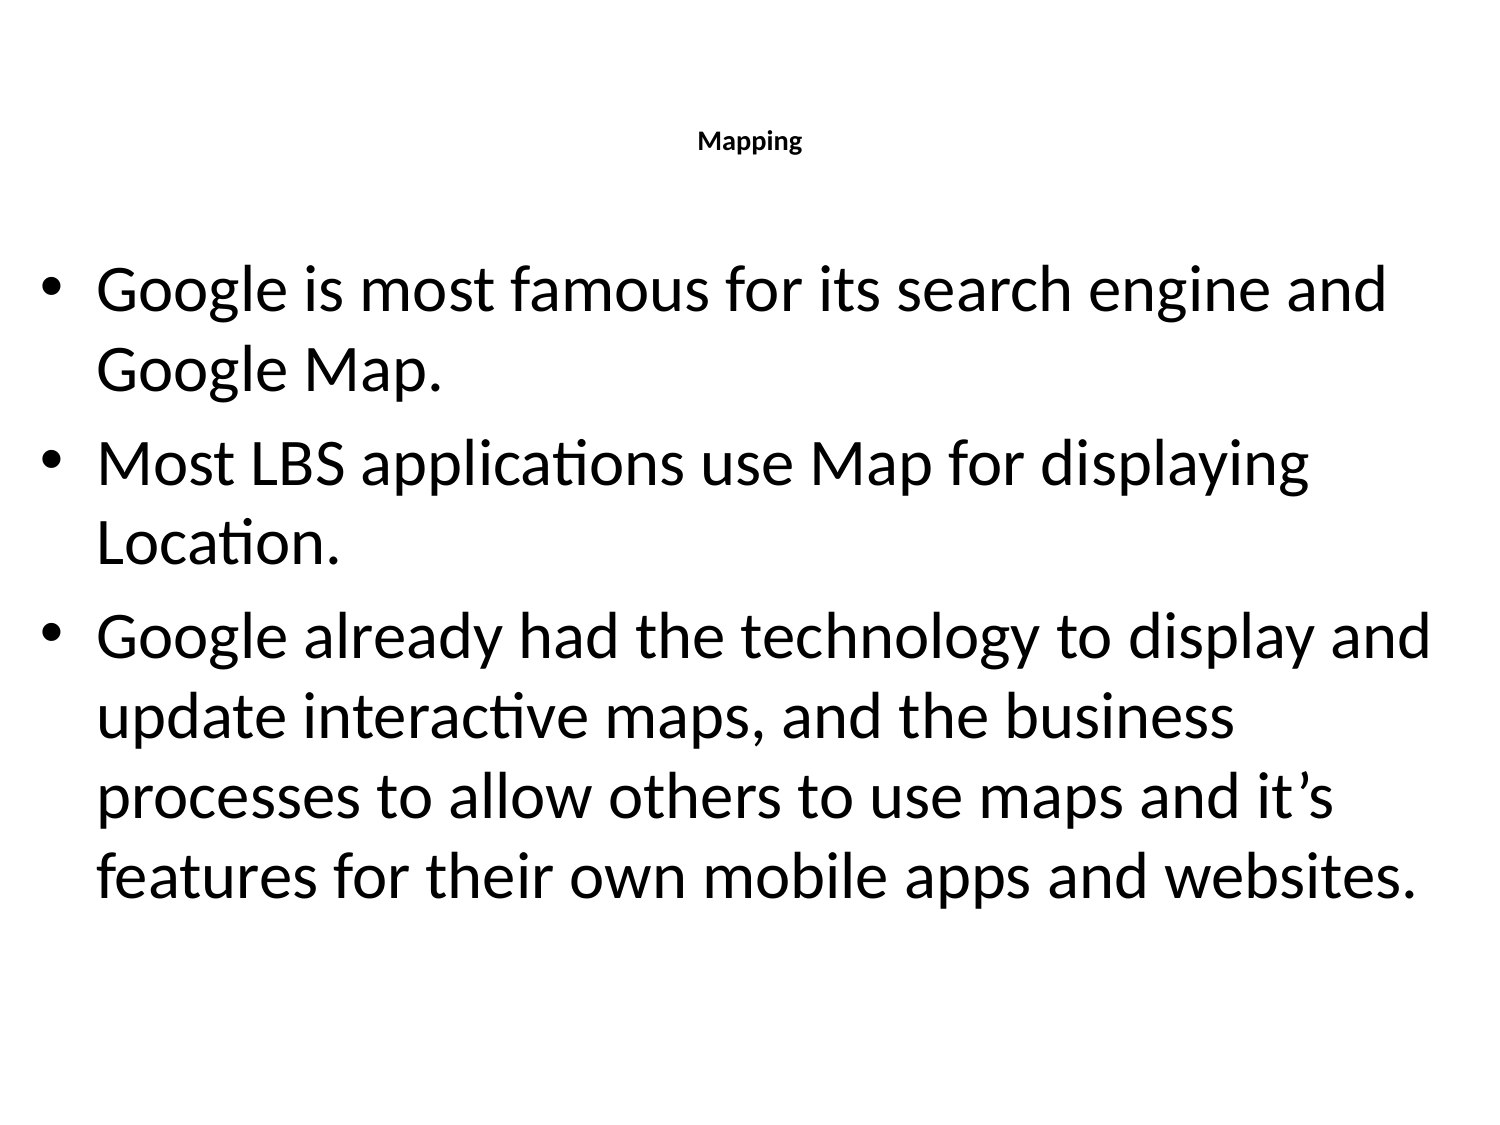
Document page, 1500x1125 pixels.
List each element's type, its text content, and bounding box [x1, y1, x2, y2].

list Google is most famous for its search engine and Google Map. Most LBS applications use Map for displaying Location. Google already had the technology to display and update interactive maps, and the business processes to allow others to use maps and it’s features for their own mobile apps and websites. [24, 237, 1463, 1100]
title Mapping [75, 45, 1425, 233]
